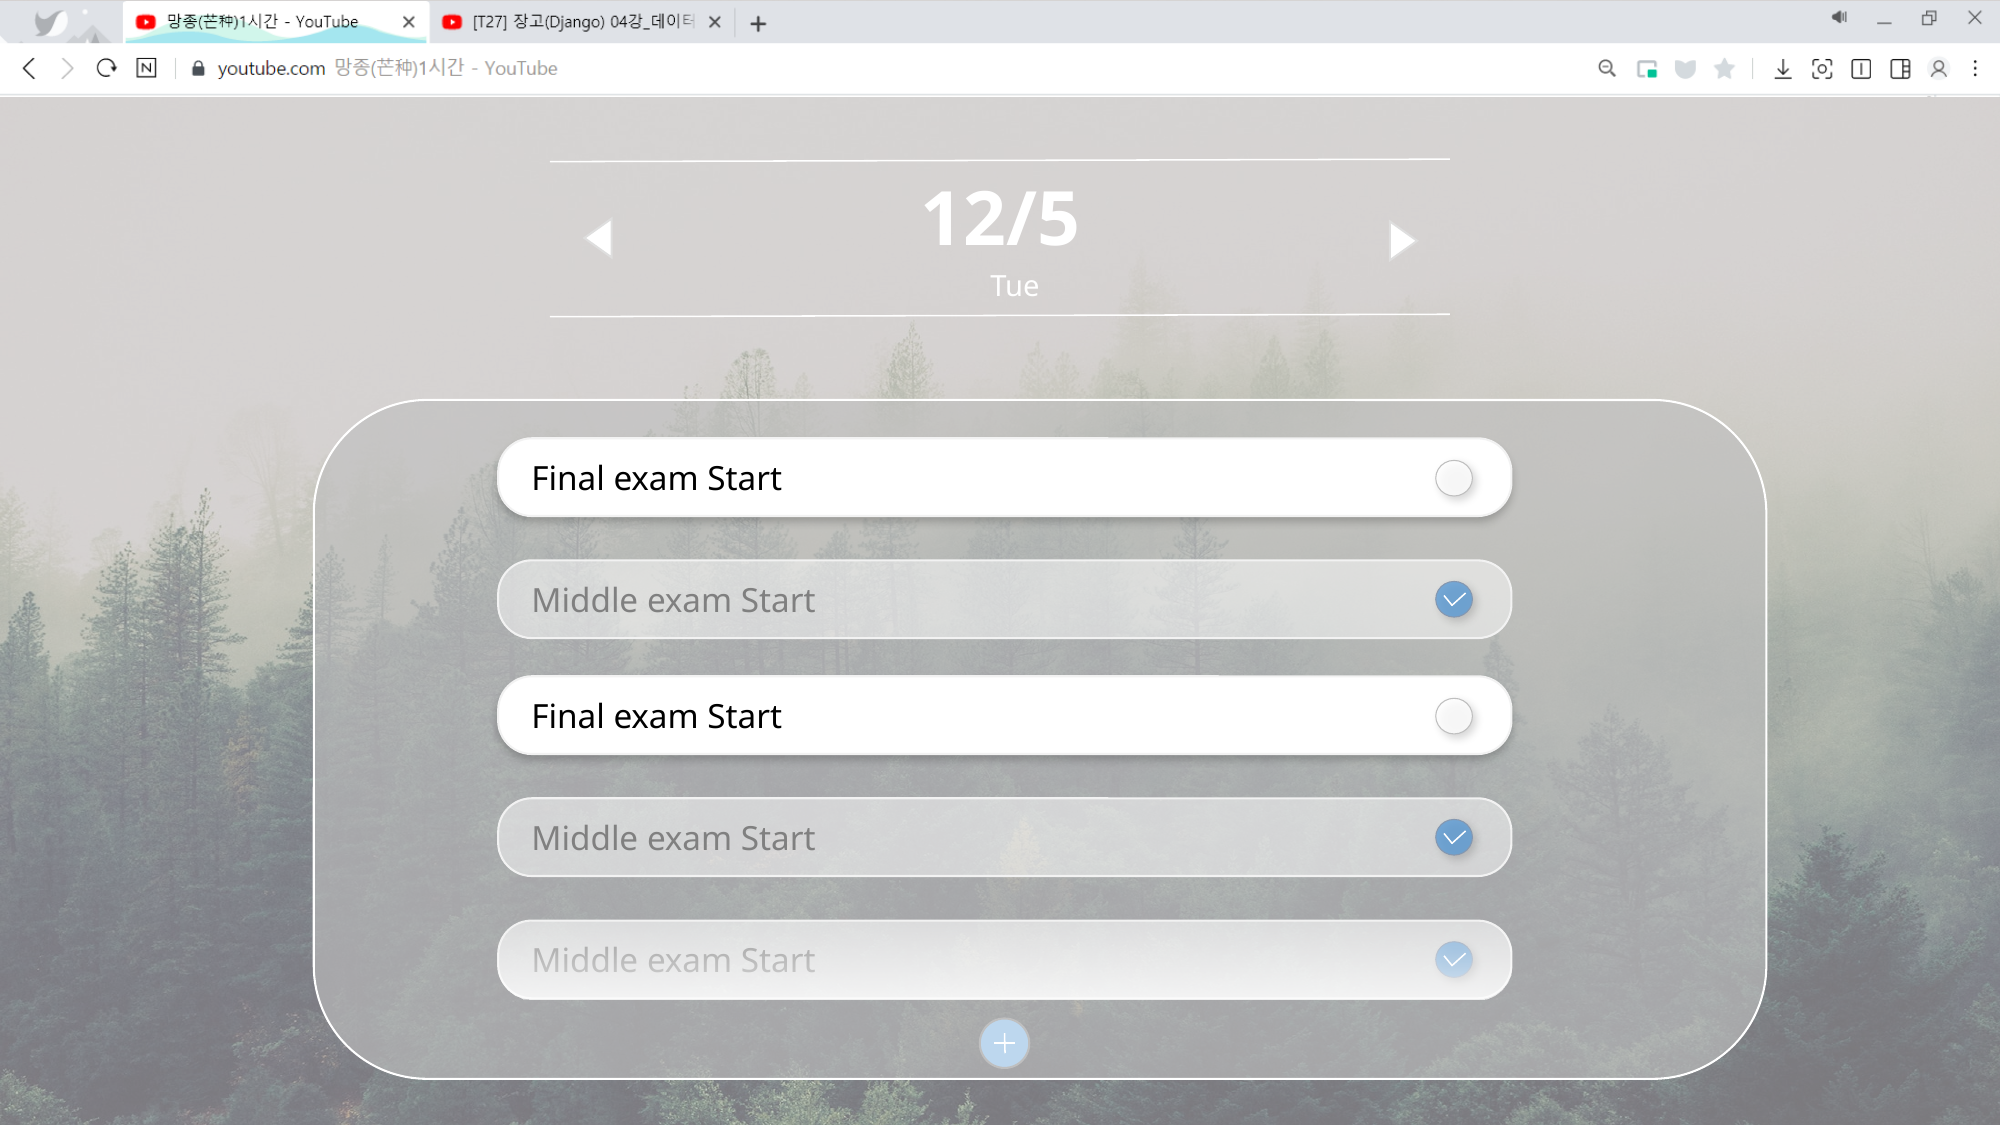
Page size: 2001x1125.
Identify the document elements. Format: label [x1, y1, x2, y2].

text_box [498, 920, 1512, 999]
picture [0, 0, 2000, 1125]
text_box [498, 676, 1512, 754]
text_box [498, 560, 1512, 639]
text_box [979, 1018, 1030, 1068]
text_box [498, 438, 1512, 516]
text_box [498, 798, 1512, 876]
